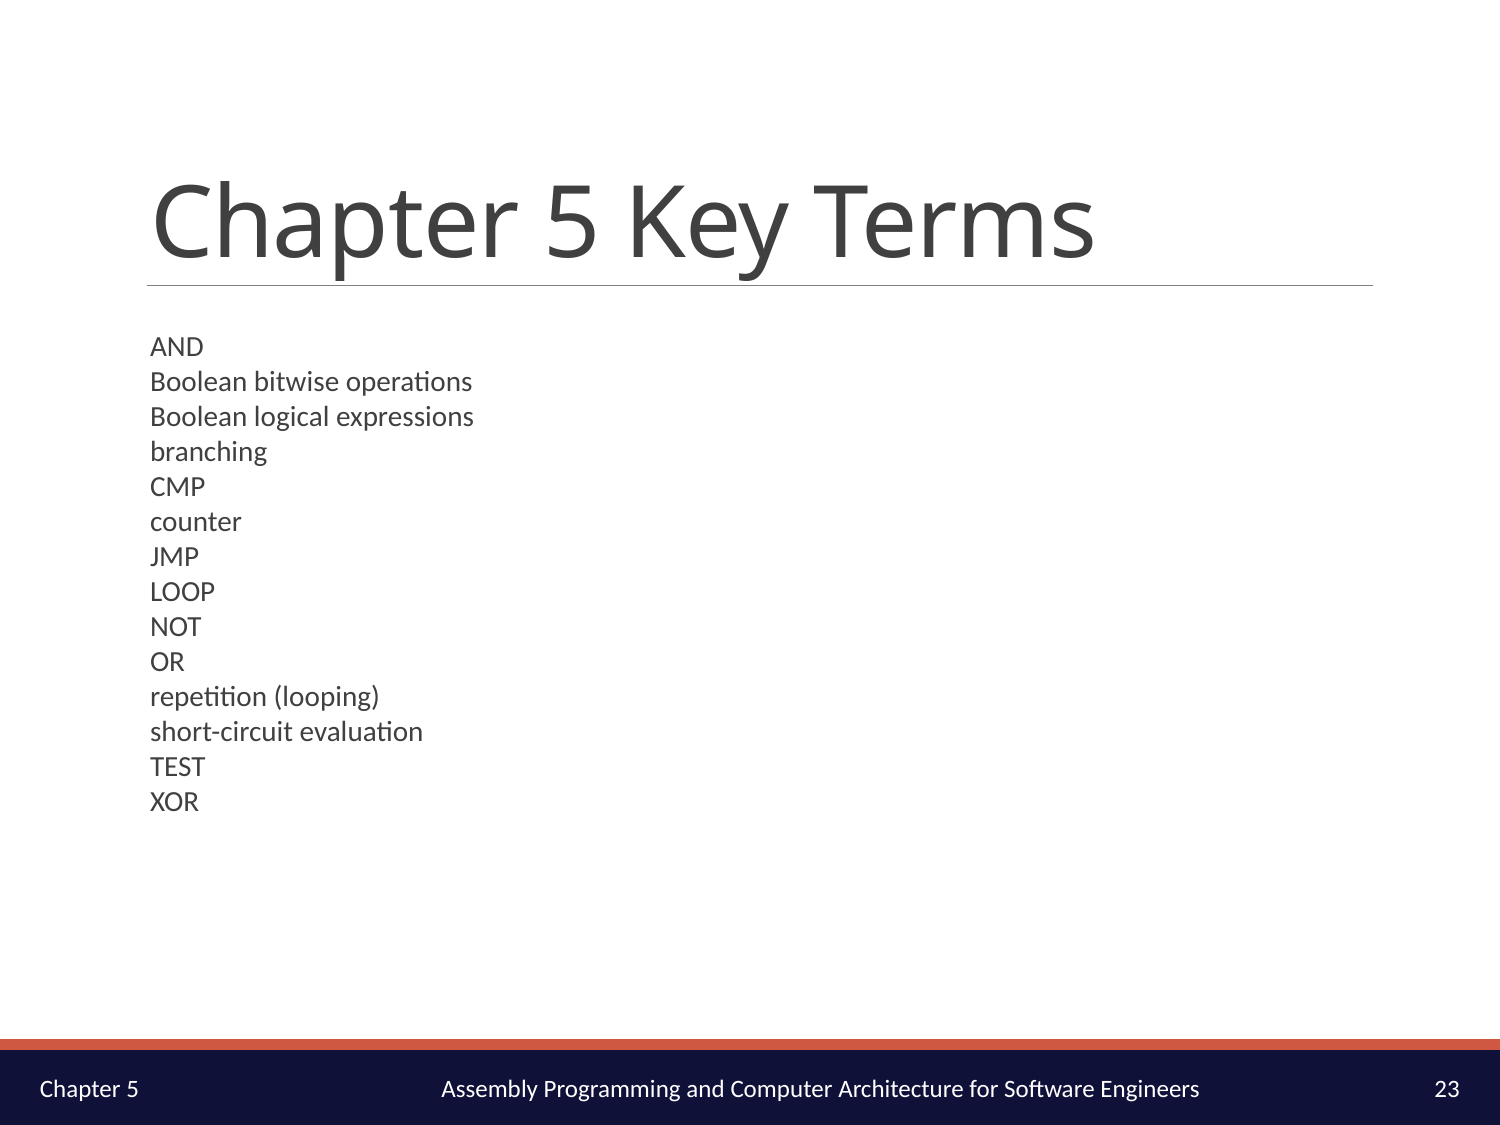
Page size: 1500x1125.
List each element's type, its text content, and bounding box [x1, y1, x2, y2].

slide_number Chapter 5 [24, 1057, 330, 1118]
footer Assembly Programming and Computer Architecture for Software Engineers [354, 1057, 1289, 1118]
list AND Boolean bitwise operations Boolean logical expressions branching CMP counter JMP LOOP NOT OR repetition (looping) short-circuit evaluation TEST XOR [135, 320, 880, 994]
slide_number 23 [1313, 1057, 1475, 1118]
title Chapter 5 Key Terms [135, 47, 1373, 285]
